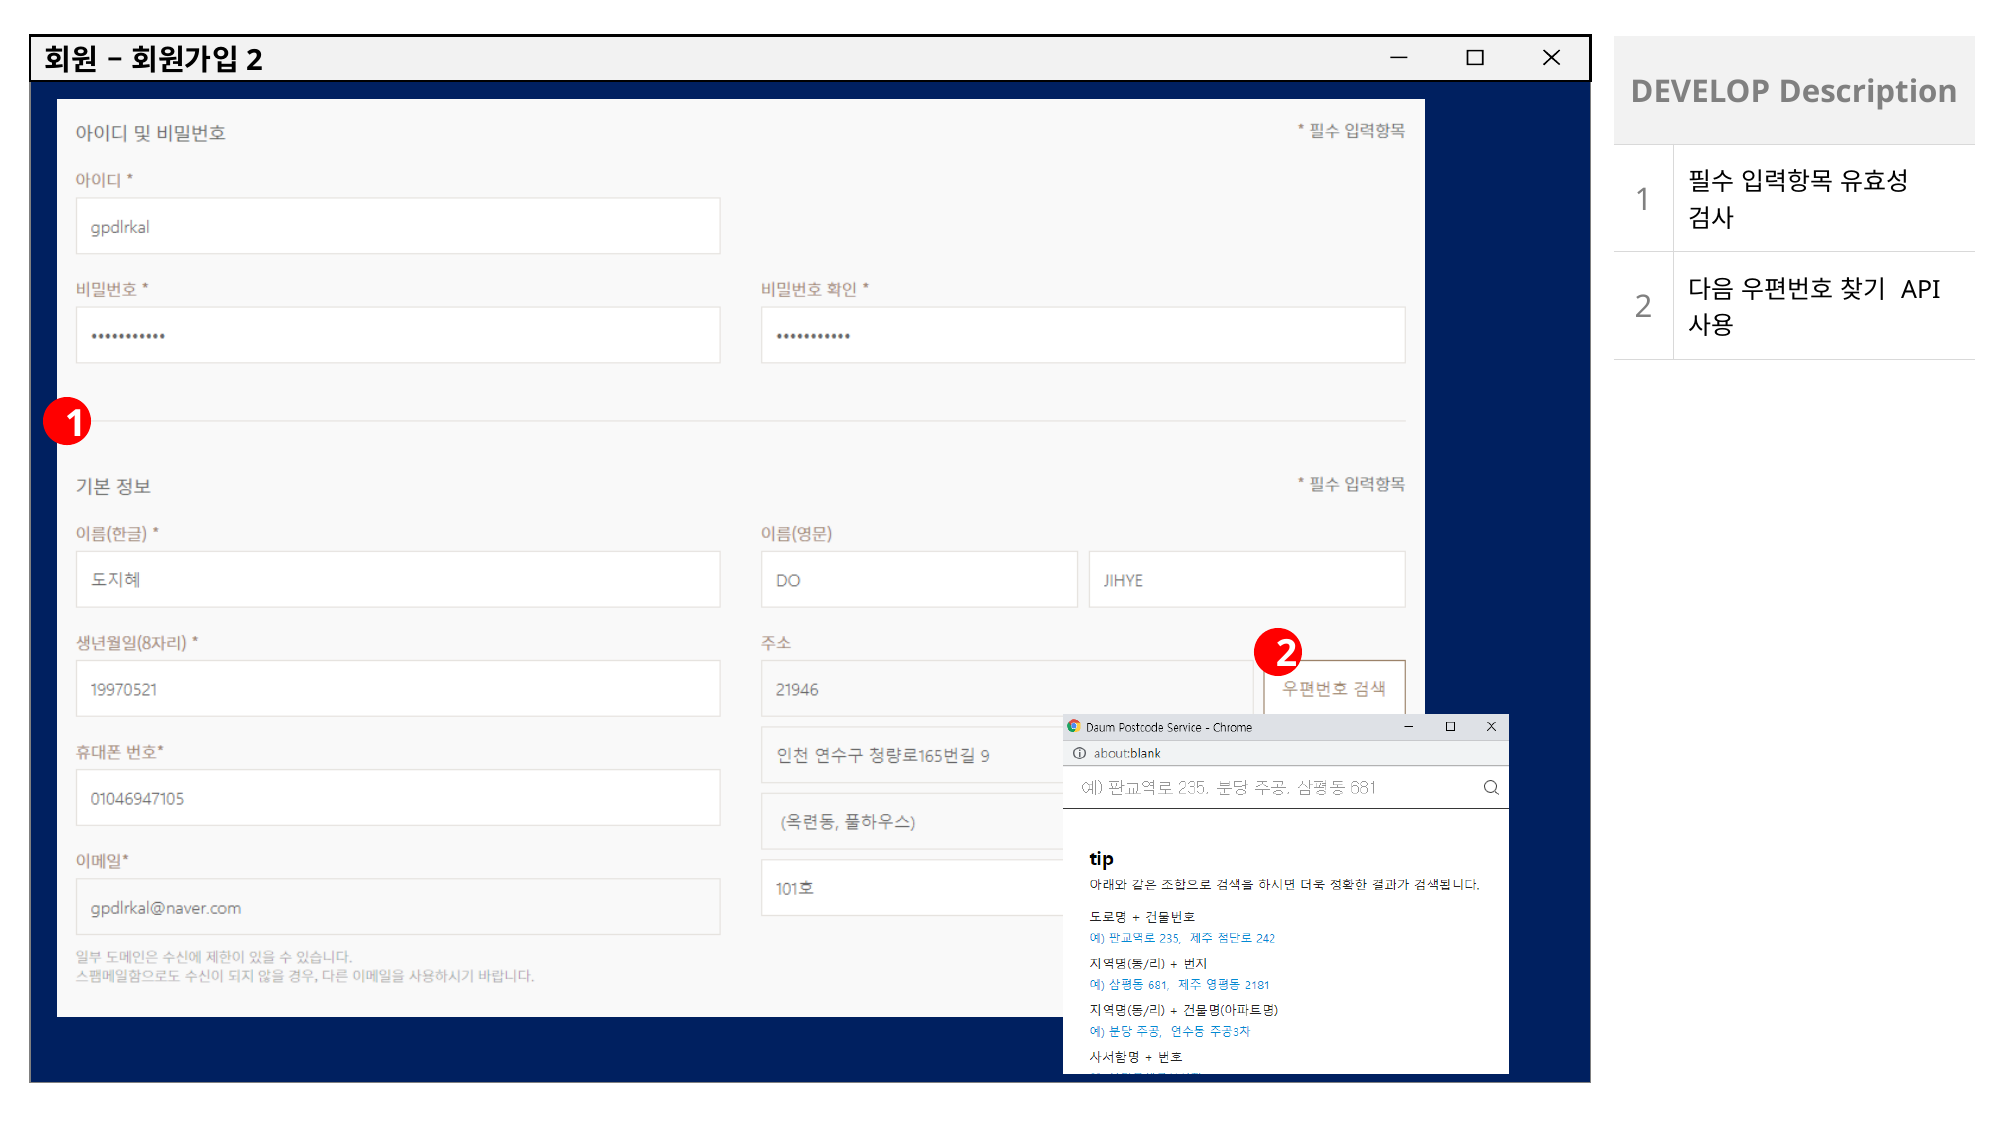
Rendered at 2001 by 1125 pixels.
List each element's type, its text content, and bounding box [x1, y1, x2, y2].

table_cell 필수 입력항목 유효성 검사 [1674, 145, 1975, 251]
table_cell 1 [1614, 145, 1673, 251]
table_header DEVELOP Description [1614, 36, 1975, 144]
table_cell 다음 우편번호 찾기 API사용 [1674, 252, 1975, 359]
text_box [42, 99, 1509, 1074]
table_cell 2 [1614, 252, 1673, 359]
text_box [29, 35, 1591, 1083]
